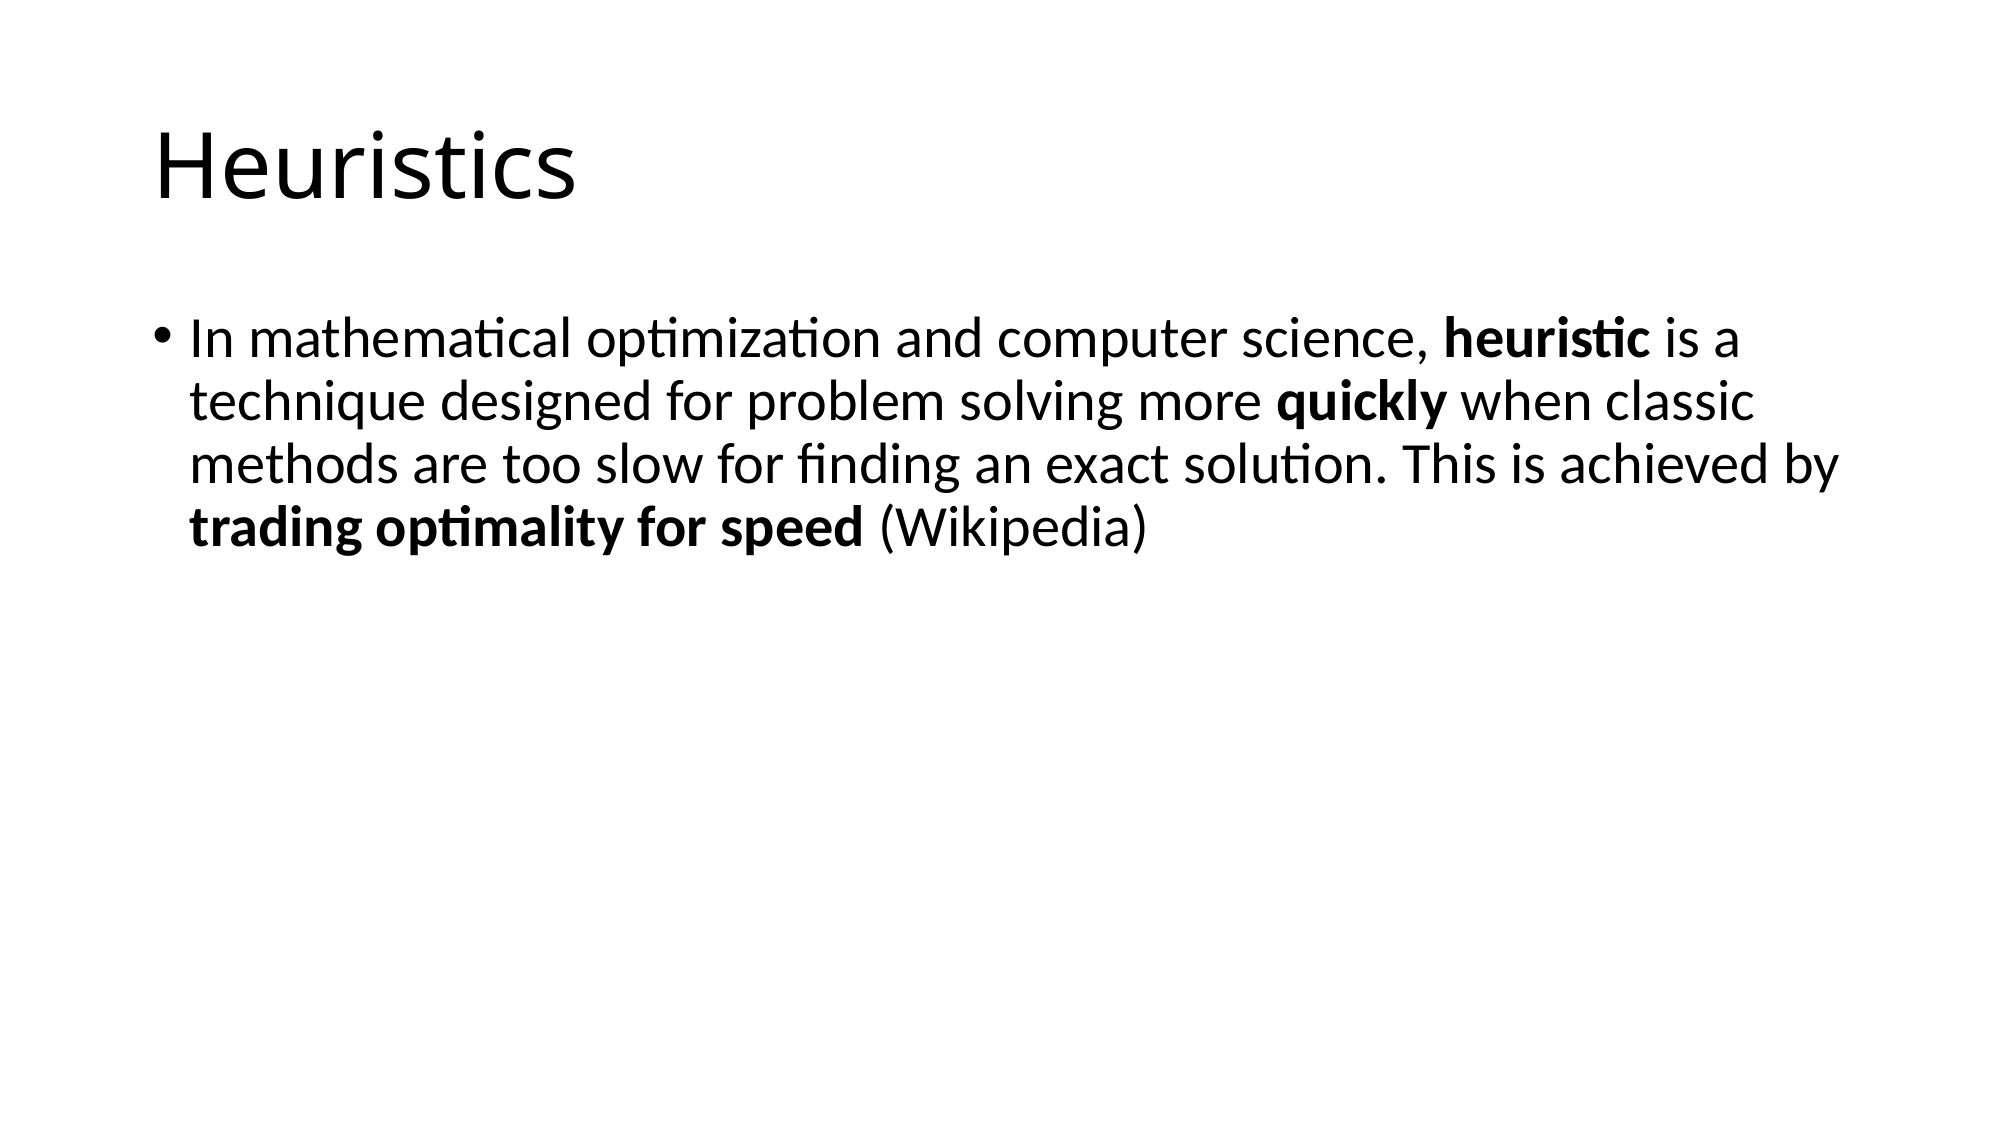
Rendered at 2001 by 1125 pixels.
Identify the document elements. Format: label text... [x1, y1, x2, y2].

list In mathematical optimization and computer science, heuristic is a technique designed for problem solving more quickly when classic methods are too slow for finding an exact solution. This is achieved by trading optimality for speed (Wikipedia) [137, 299, 1863, 1014]
title Heuristics [137, 59, 1863, 278]
